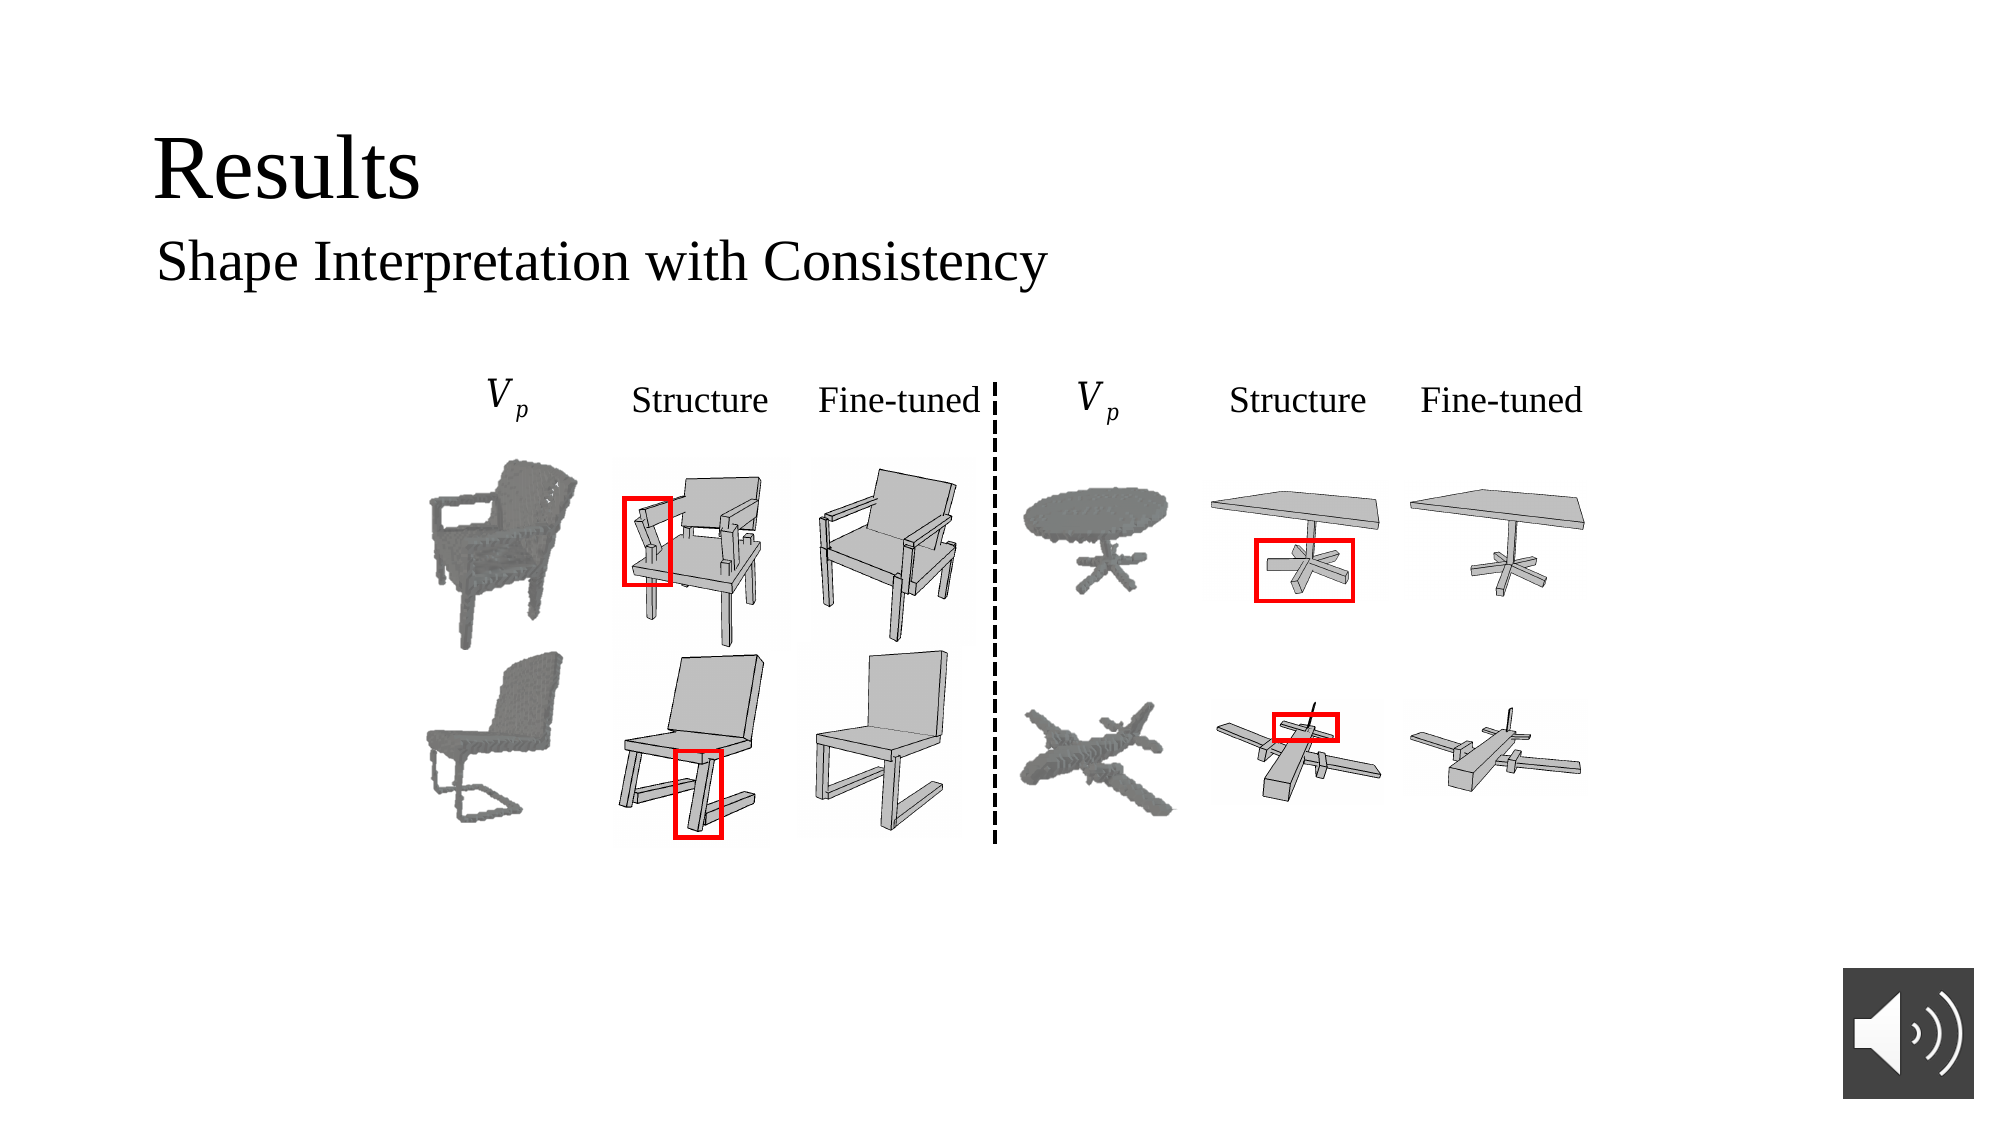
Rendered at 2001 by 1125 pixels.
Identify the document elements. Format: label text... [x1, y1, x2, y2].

picture [1841, 966, 1975, 1100]
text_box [400, 367, 1599, 848]
title Results [137, 59, 1863, 278]
text_box Shape Interpretation with Consistency [141, 214, 1064, 300]
